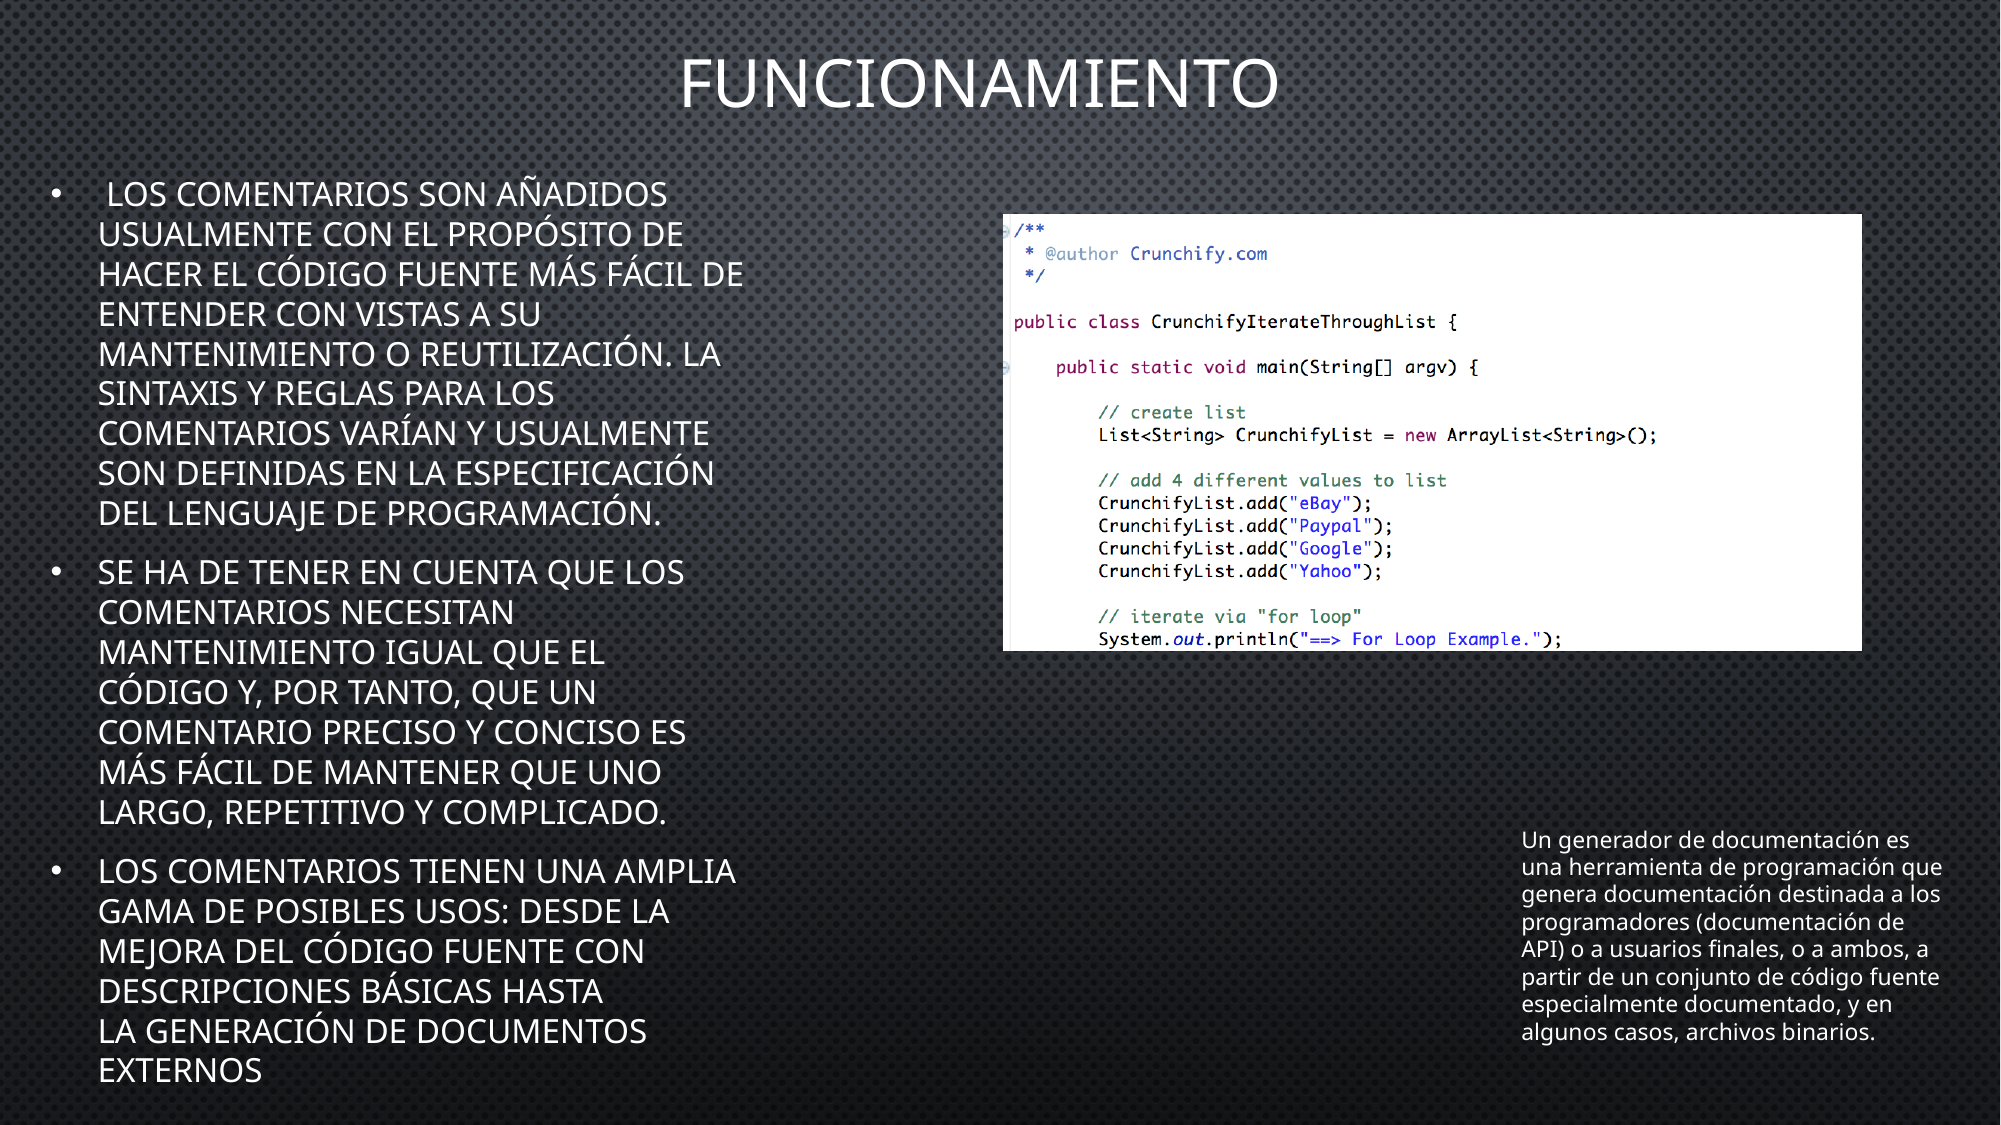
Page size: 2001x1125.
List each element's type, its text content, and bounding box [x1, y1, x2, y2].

picture [1002, 213, 1862, 651]
text_box Un generador de documentación es una herramienta de programación que genera documentación destinada a los programadores (documentación de API) o a usuarios finales, o a ambos, a partir de un conjunto de código fuente especialmente documentado, y en algunos casos, archivos binarios. [1506, 817, 1968, 1053]
list Los comentarios son añadidos usualmente con el propósito de hacer el código fuente más fácil de entender con vistas a su mantenimiento o reutilización. La sintaxis y reglas para los comentarios varían y usualmente son definidas en la especificación del lenguaje de programación. Se ha de tener en cuenta que los comentarios necesitan mantenimiento igual que el código y, por tanto, que un comentario preciso y conciso es más fácil de mantener que uno largo, repetitivo y complicado. Los comentarios tienen una amplia gama de posibles usos: desde la mejora del código fuente con descripciones básicas hasta la generación de documentos externos [35, 263, 761, 1000]
title Funcionamiento [167, 9, 1793, 152]
